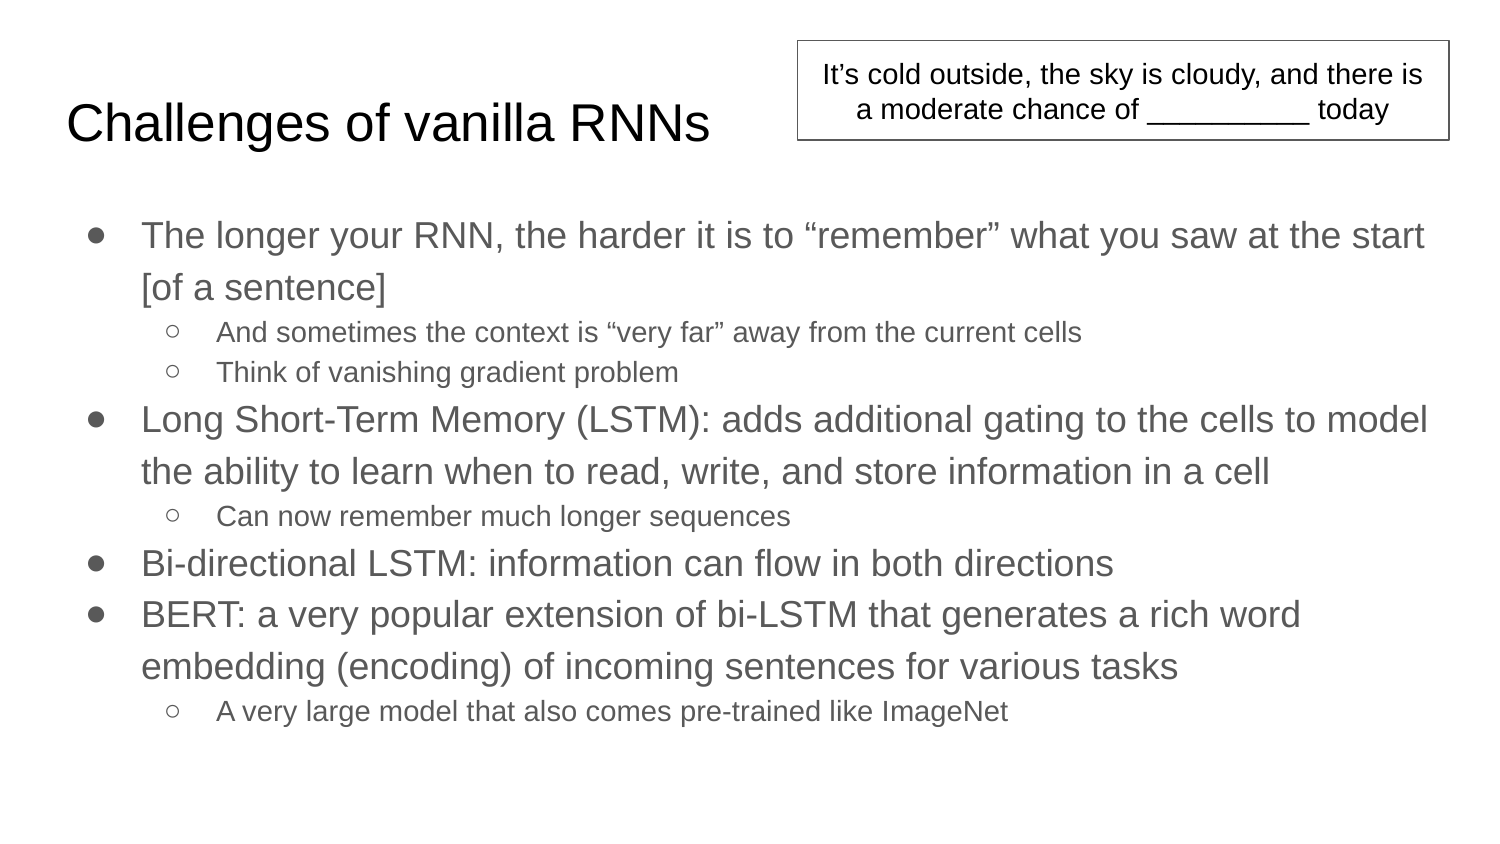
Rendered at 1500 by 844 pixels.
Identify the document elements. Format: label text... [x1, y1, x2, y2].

text_box It’s cold outside, the sky is cloudy, and there is a moderate chance of __________ today [797, 40, 1449, 141]
list The longer your RNN, the harder it is to “remember” what you saw at the start [of a sentence] And sometimes the context is “very far” away from the current cells Think of vanishing gradient problem Long Short-Term Memory (LSTM): adds additional gating to the cells to model the ability to learn when to read, write, and store information in a cell Can now remember much longer sequences Bi-directional LSTM: information can flow in both directions BERT: a very popular extension of bi-LSTM that generates a rich word embedding (encoding) of incoming sentences for various tasks A very large model that also comes pre-trained like ImageNet [51, 189, 1449, 818]
title Challenges of vanilla RNNs [51, 72, 1449, 167]
